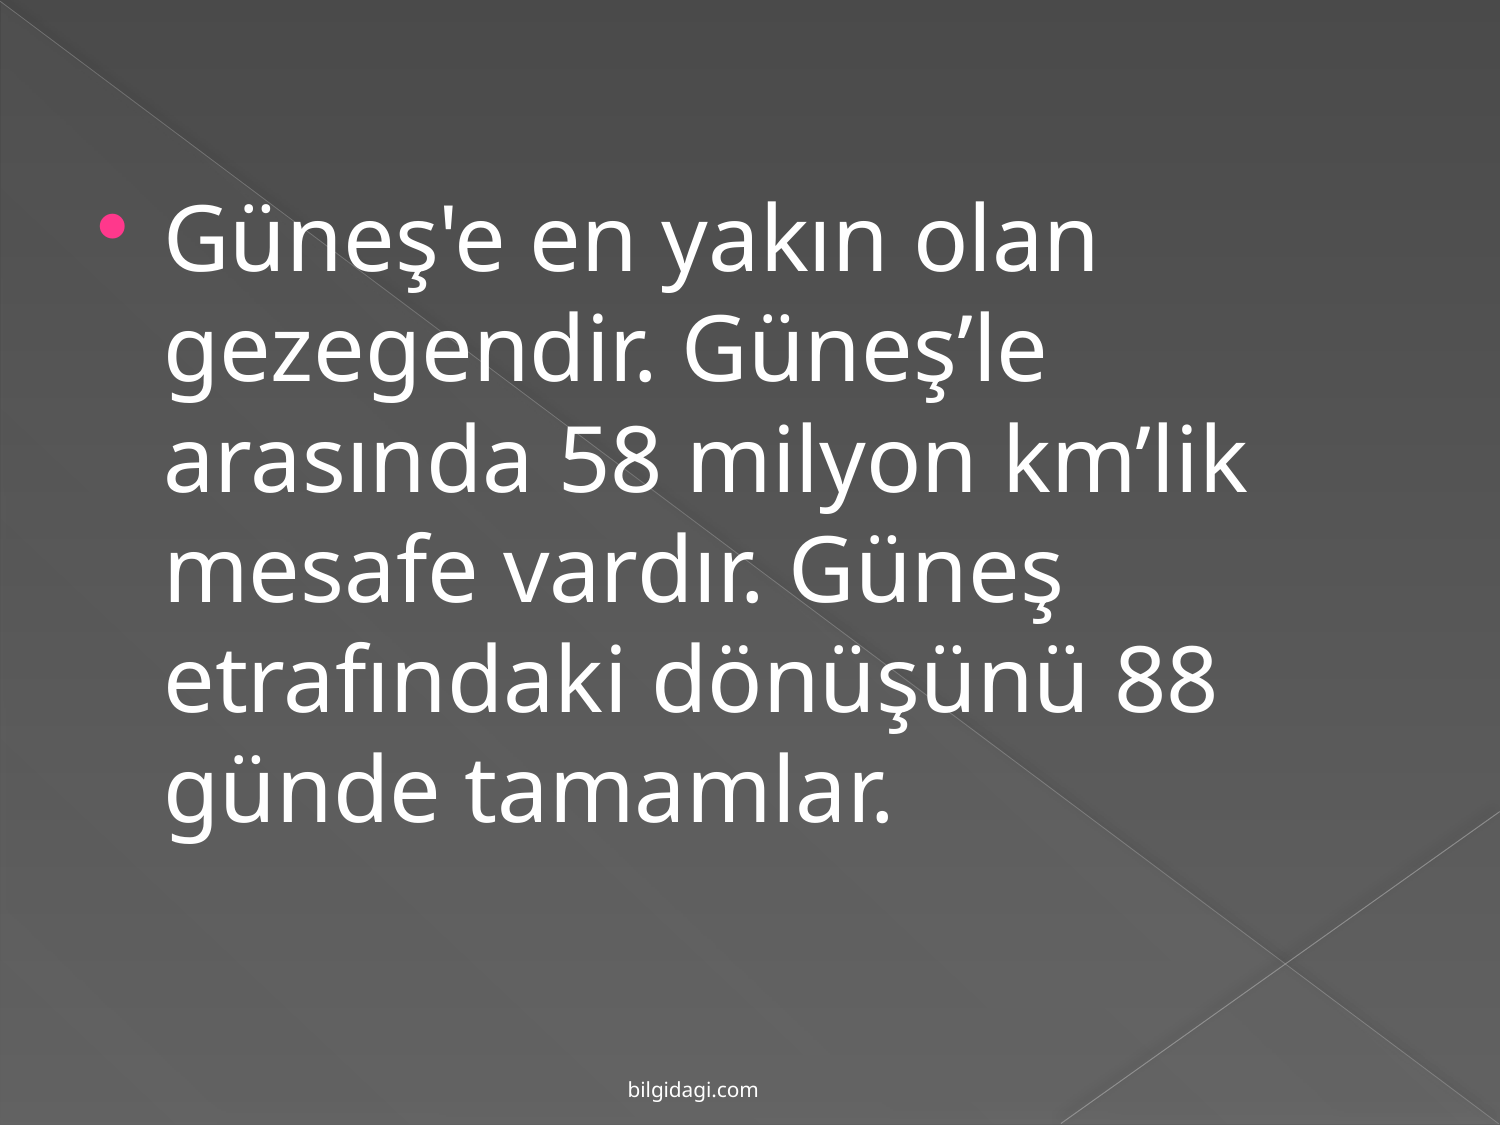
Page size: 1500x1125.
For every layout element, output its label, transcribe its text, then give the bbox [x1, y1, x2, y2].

list Güneş'e en yakın olan gezegendir. Güneş’le arasında 58 milyon km’lik mesafe vardır. Güneş etrafındaki dönüşünü 88 günde tamamlar. [75, 172, 1425, 1059]
footer bilgidagi.com [75, 1063, 774, 1113]
